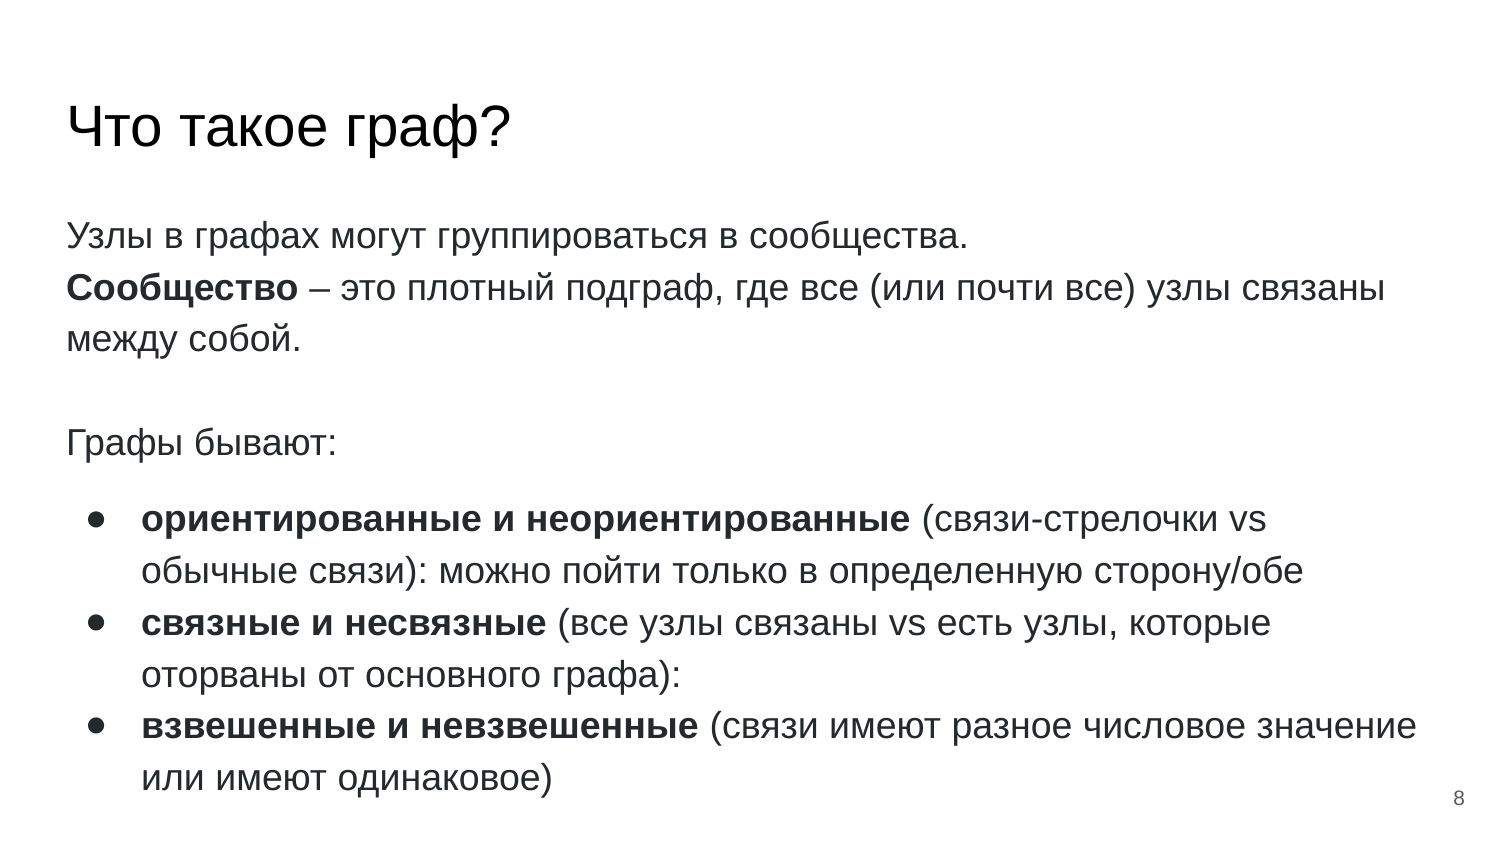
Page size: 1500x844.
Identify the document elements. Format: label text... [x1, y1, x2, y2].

title Что такое граф? [51, 72, 1449, 167]
list Узлы в графах могут группироваться в сообщества. Сообщество – это плотный подграф, где все (или почти все) узлы связаны между собой. Графы бывают: ориентированные и неориентированные (связи-стрелочки vs обычные связи): можно пойти только в определенную сторону/обе связные и несвязные (все узлы связаны vs есть узлы, которые оторваны от основного графа): взвешенные и невзвешенные (связи имеют разное числовое значение или имеют одинаковое) [51, 189, 1449, 830]
slide_number 8 [1389, 764, 1480, 830]
